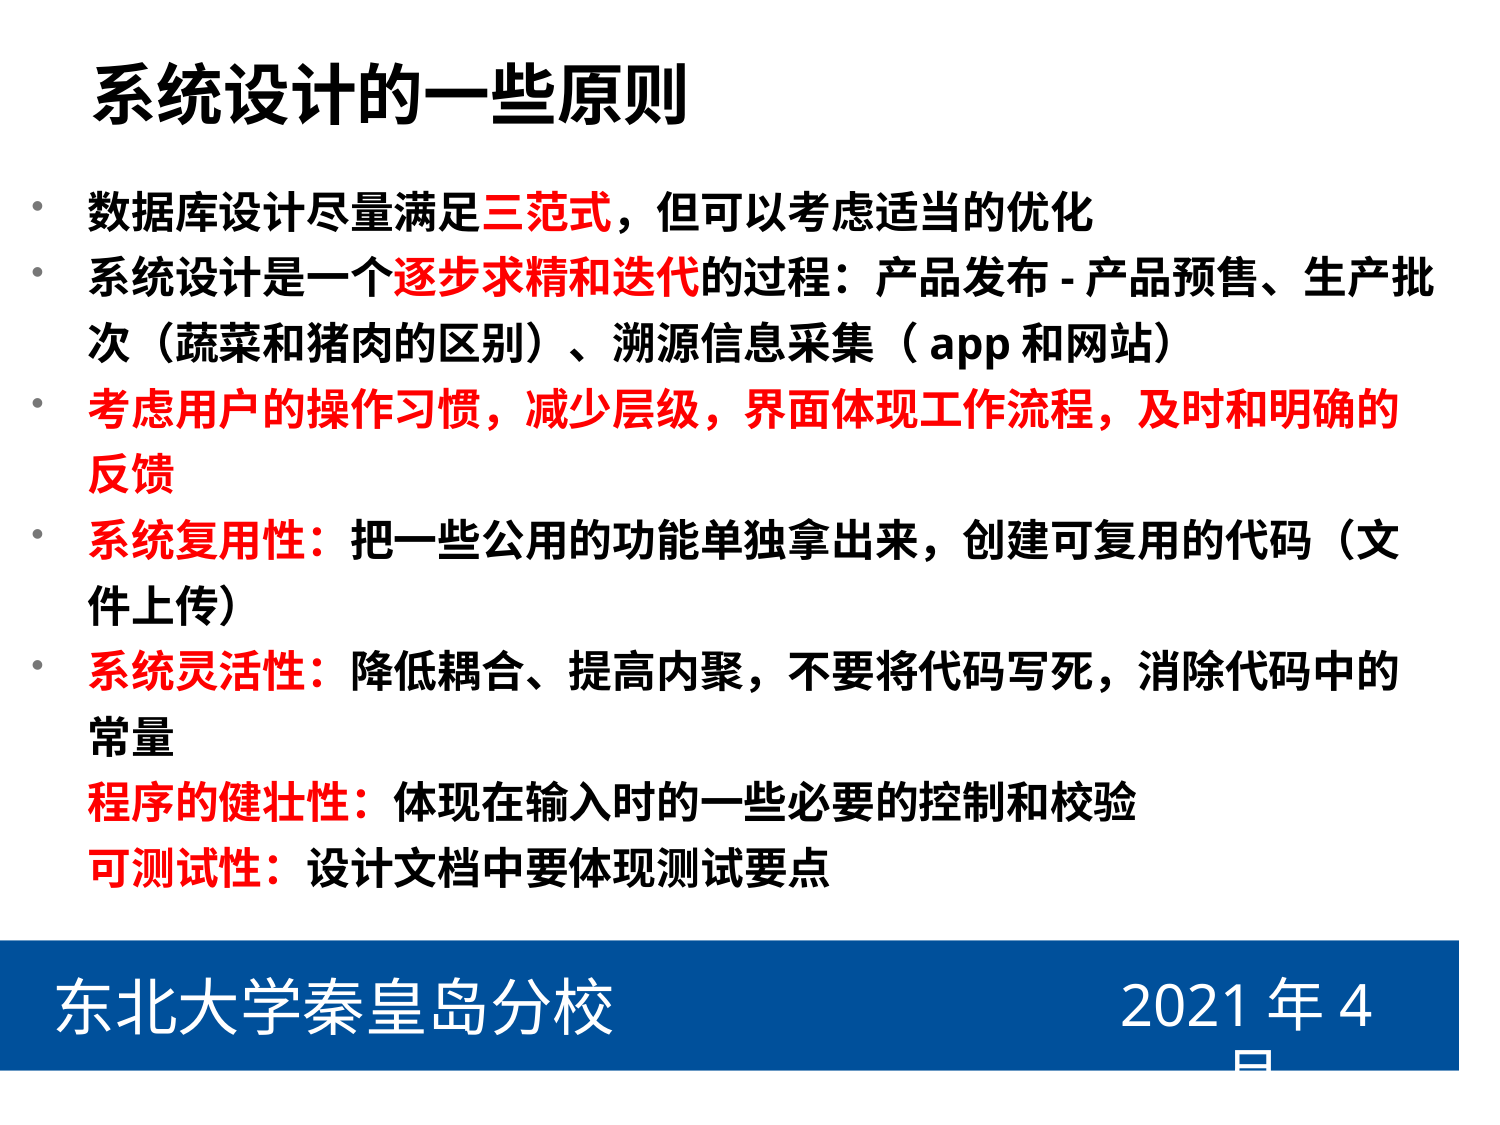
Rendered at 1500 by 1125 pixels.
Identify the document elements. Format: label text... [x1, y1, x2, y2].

title 系统设计的一些原则 [74, 44, 1442, 153]
list 数据库设计尽量满足三范式，但可以考虑适当的优化 系统设计是一个逐步求精和迭代的过程：产品发布-产品预售、生产批次（蔬菜和猪肉的区别）、溯源信息采集（app和网站） 考虑用户的操作习惯，减少层级，界面体现工作流程，及时和明确的反馈 系统复用性：把一些公用的功能单独拿出来，创建可复用的代码（文件上传） 系统灵活性：降低耦合、提高内聚，不要将代码写死，消除代码中的常量 程序的健壮性：体现在输入时的一些必要的控制和校验 可测试性：设计文档中要体现测试要点 [16, 163, 1454, 926]
